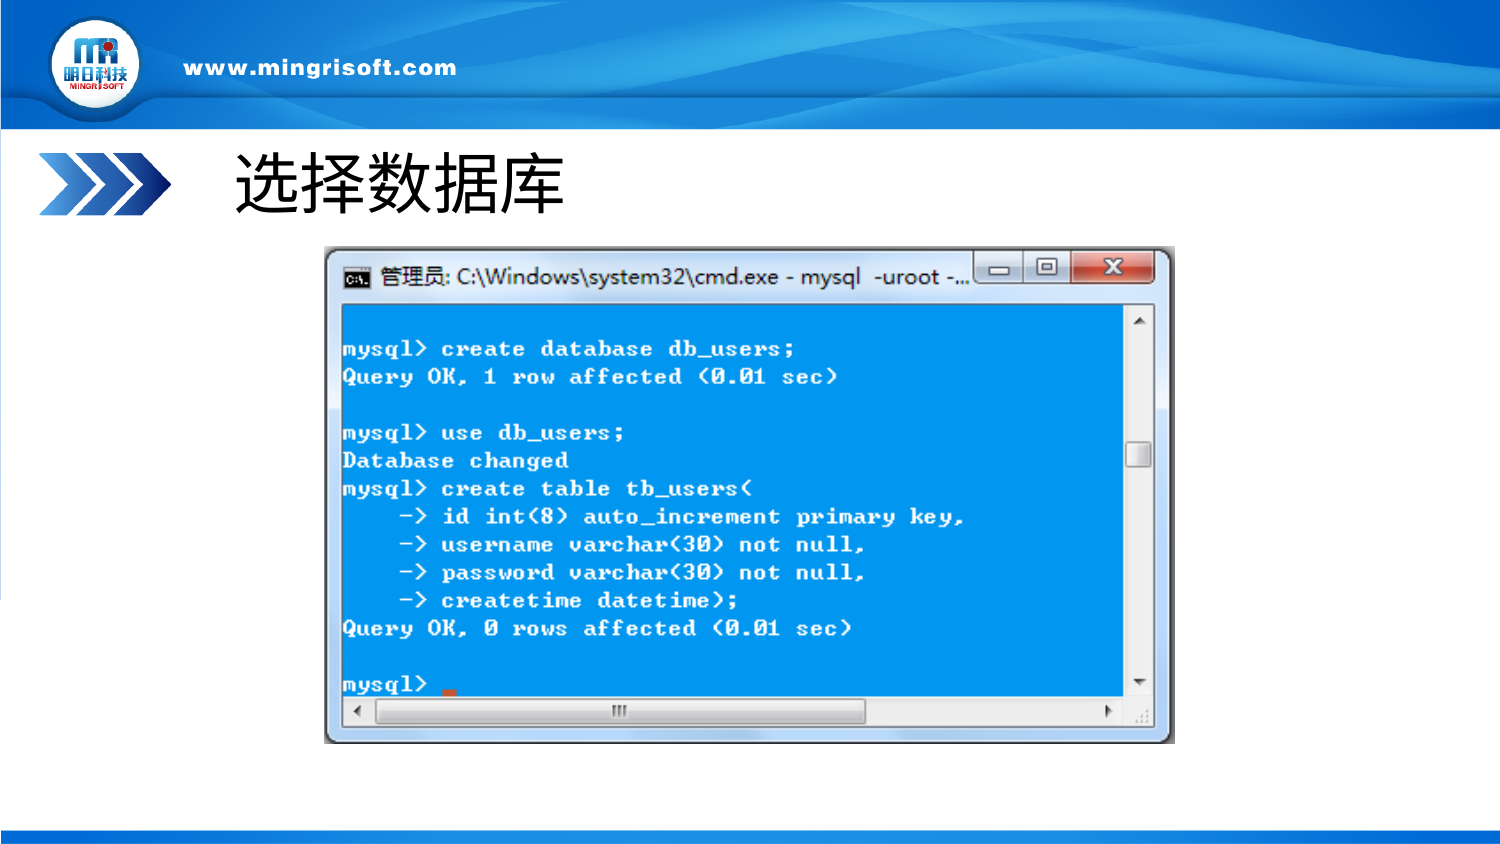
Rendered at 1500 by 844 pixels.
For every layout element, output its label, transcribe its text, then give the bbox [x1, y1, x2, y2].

text_box 选择数据库 [187, 134, 1100, 235]
picture [0, 0, 1500, 844]
